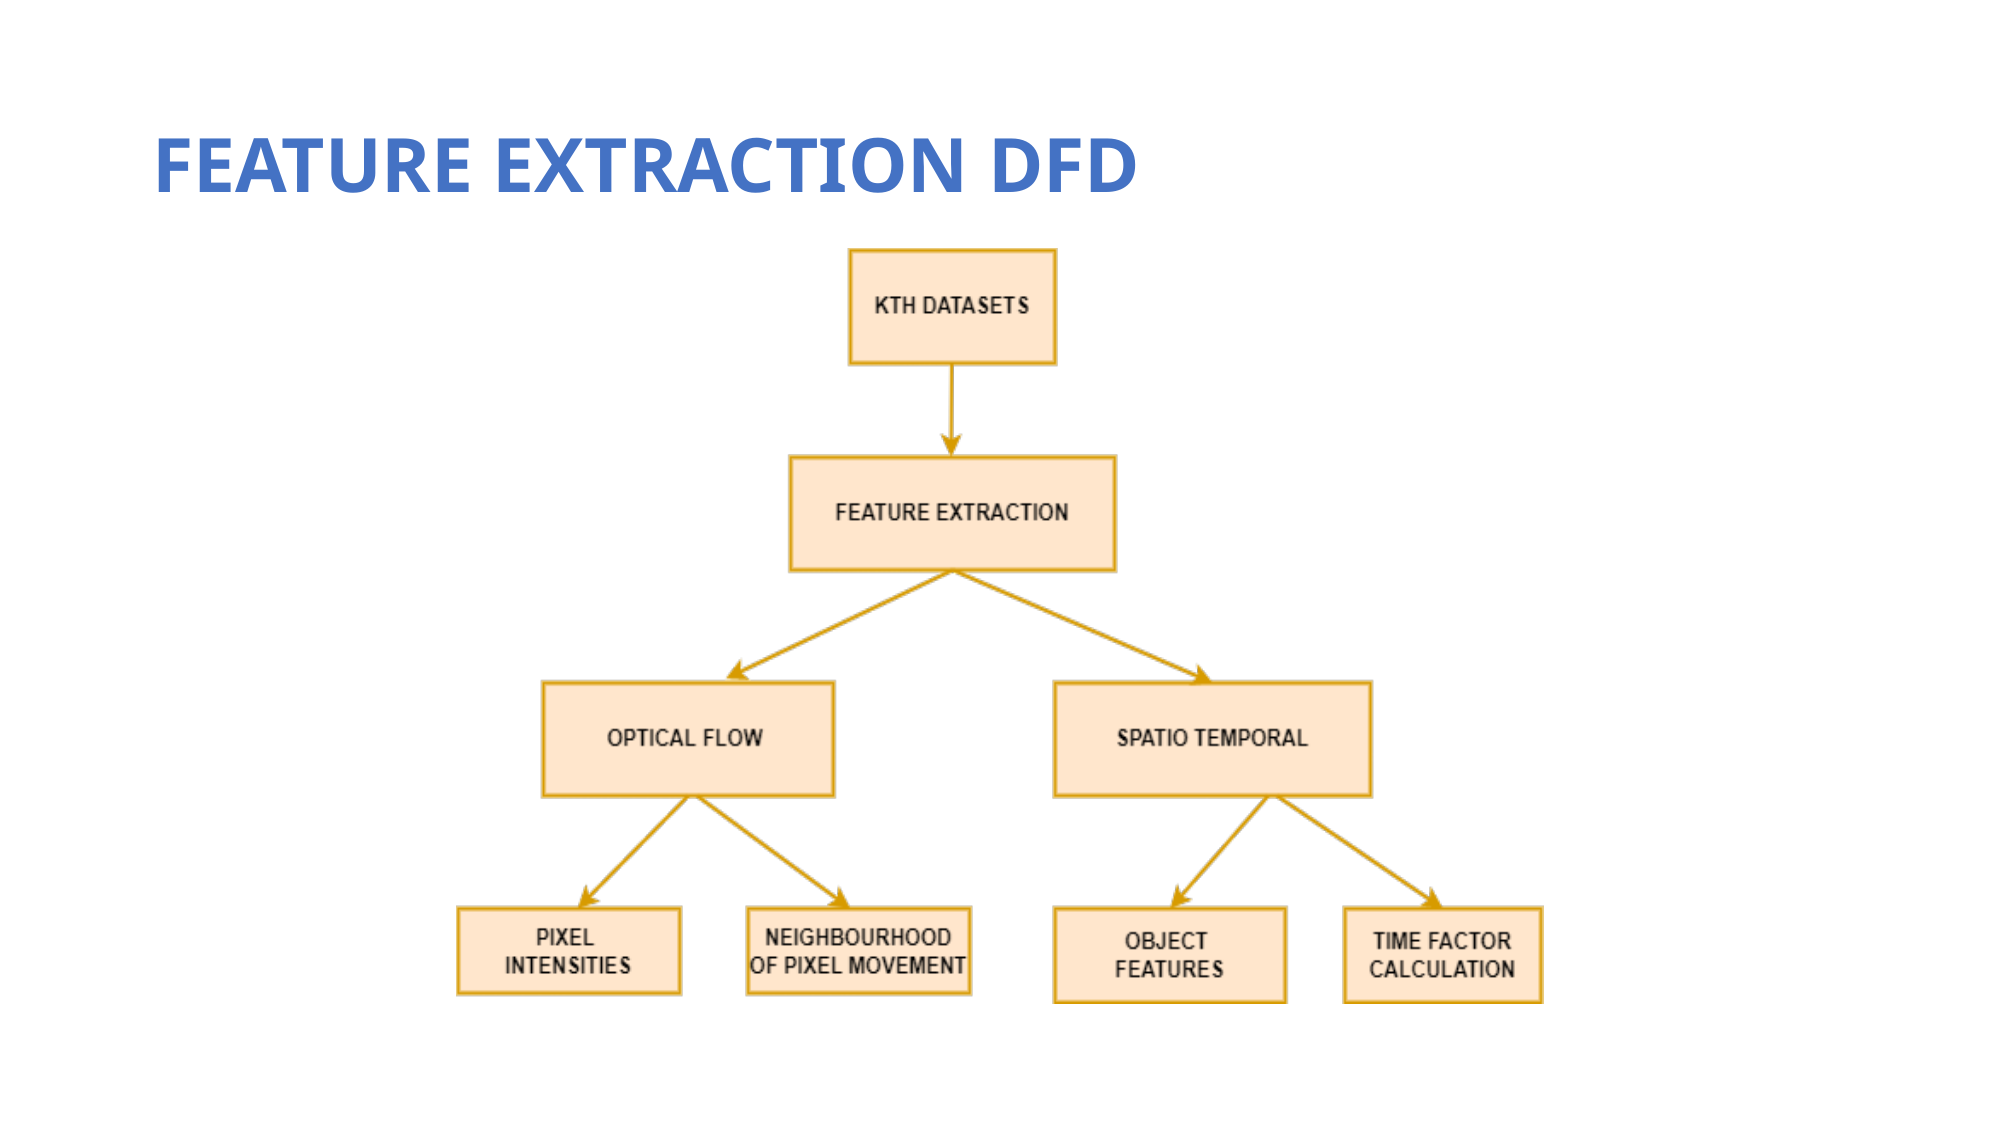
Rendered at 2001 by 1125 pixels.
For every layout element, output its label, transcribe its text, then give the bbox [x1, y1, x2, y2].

picture [456, 248, 1544, 1004]
text_box FEATURE EXTRACTION DFD [137, 59, 1863, 277]
